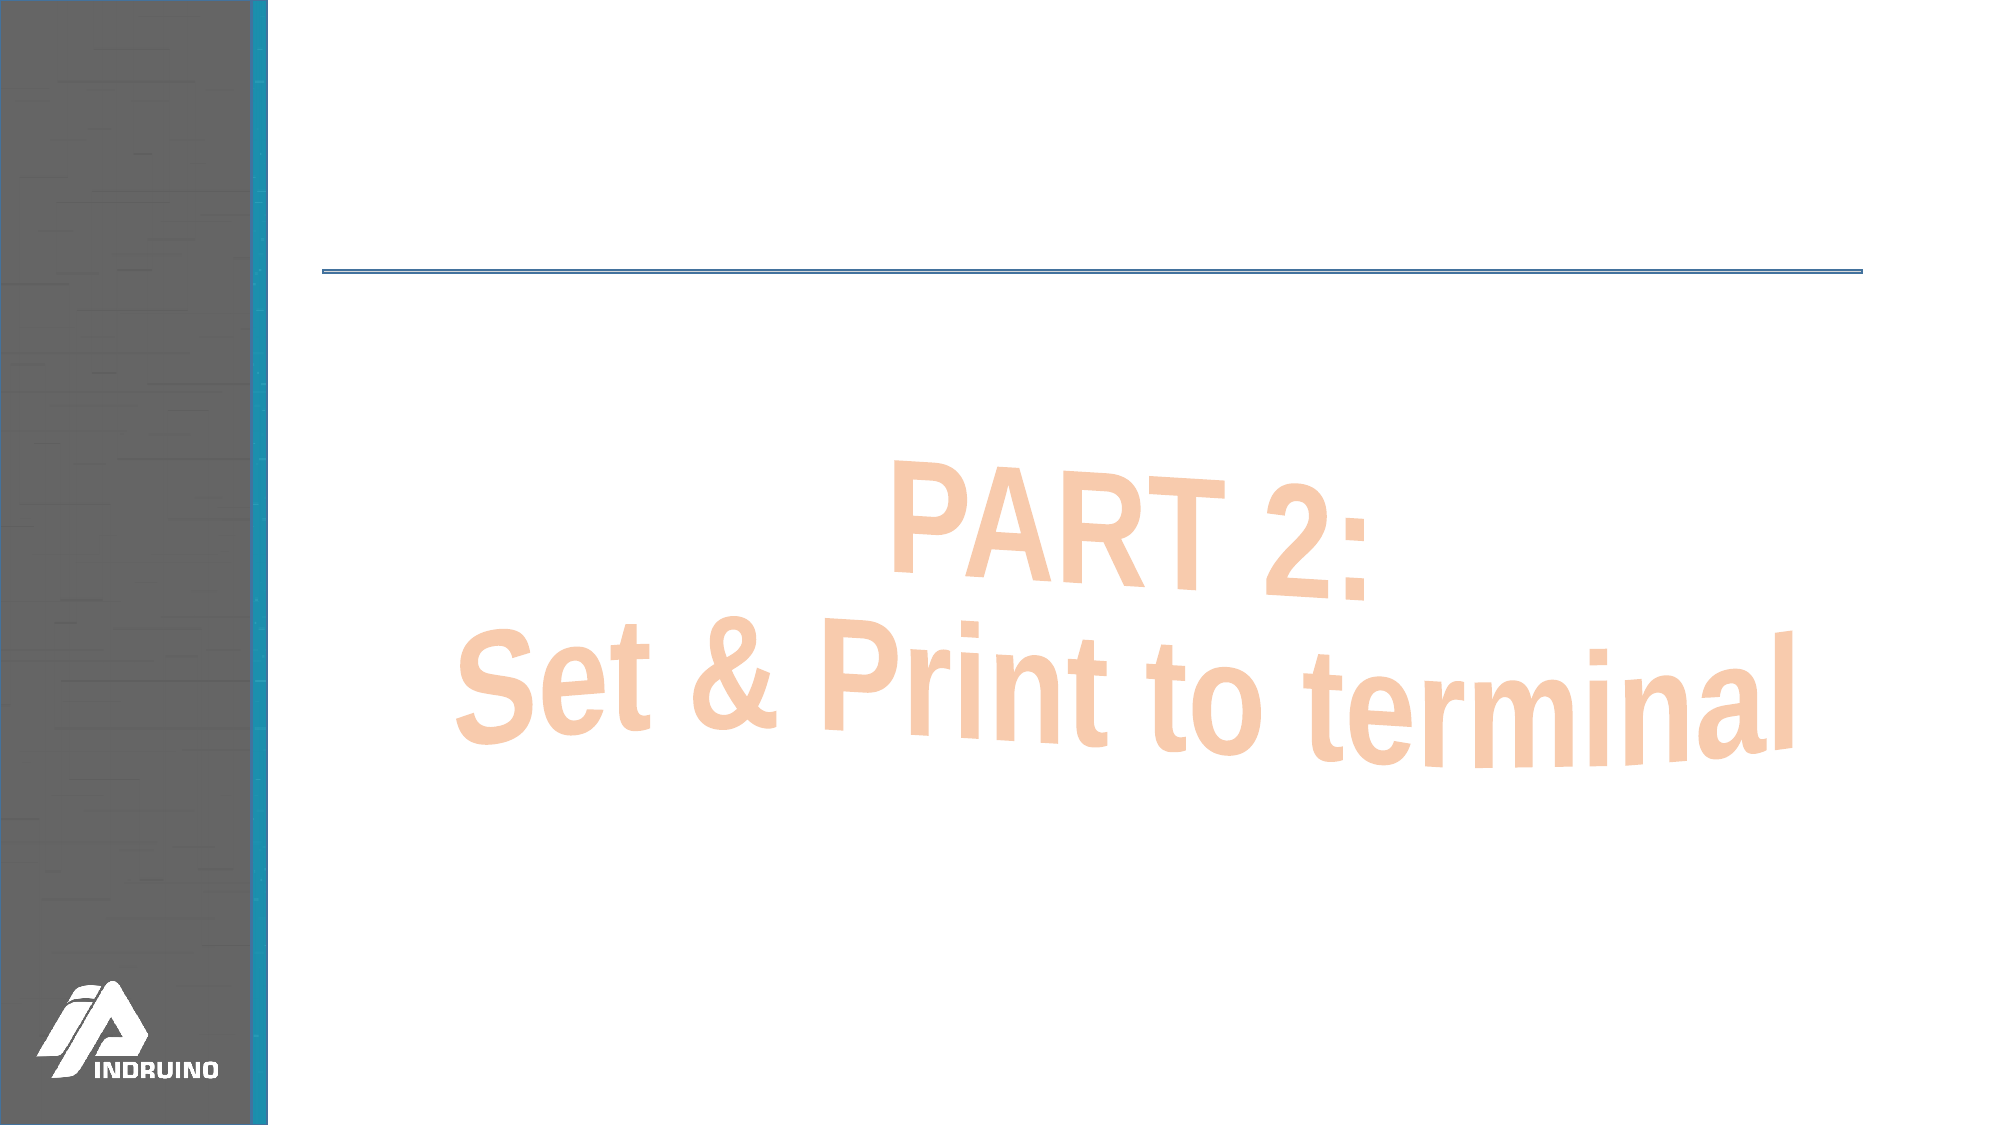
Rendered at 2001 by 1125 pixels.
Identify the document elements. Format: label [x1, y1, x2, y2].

picture [253, 1, 266, 1124]
picture [1, 1, 250, 1124]
